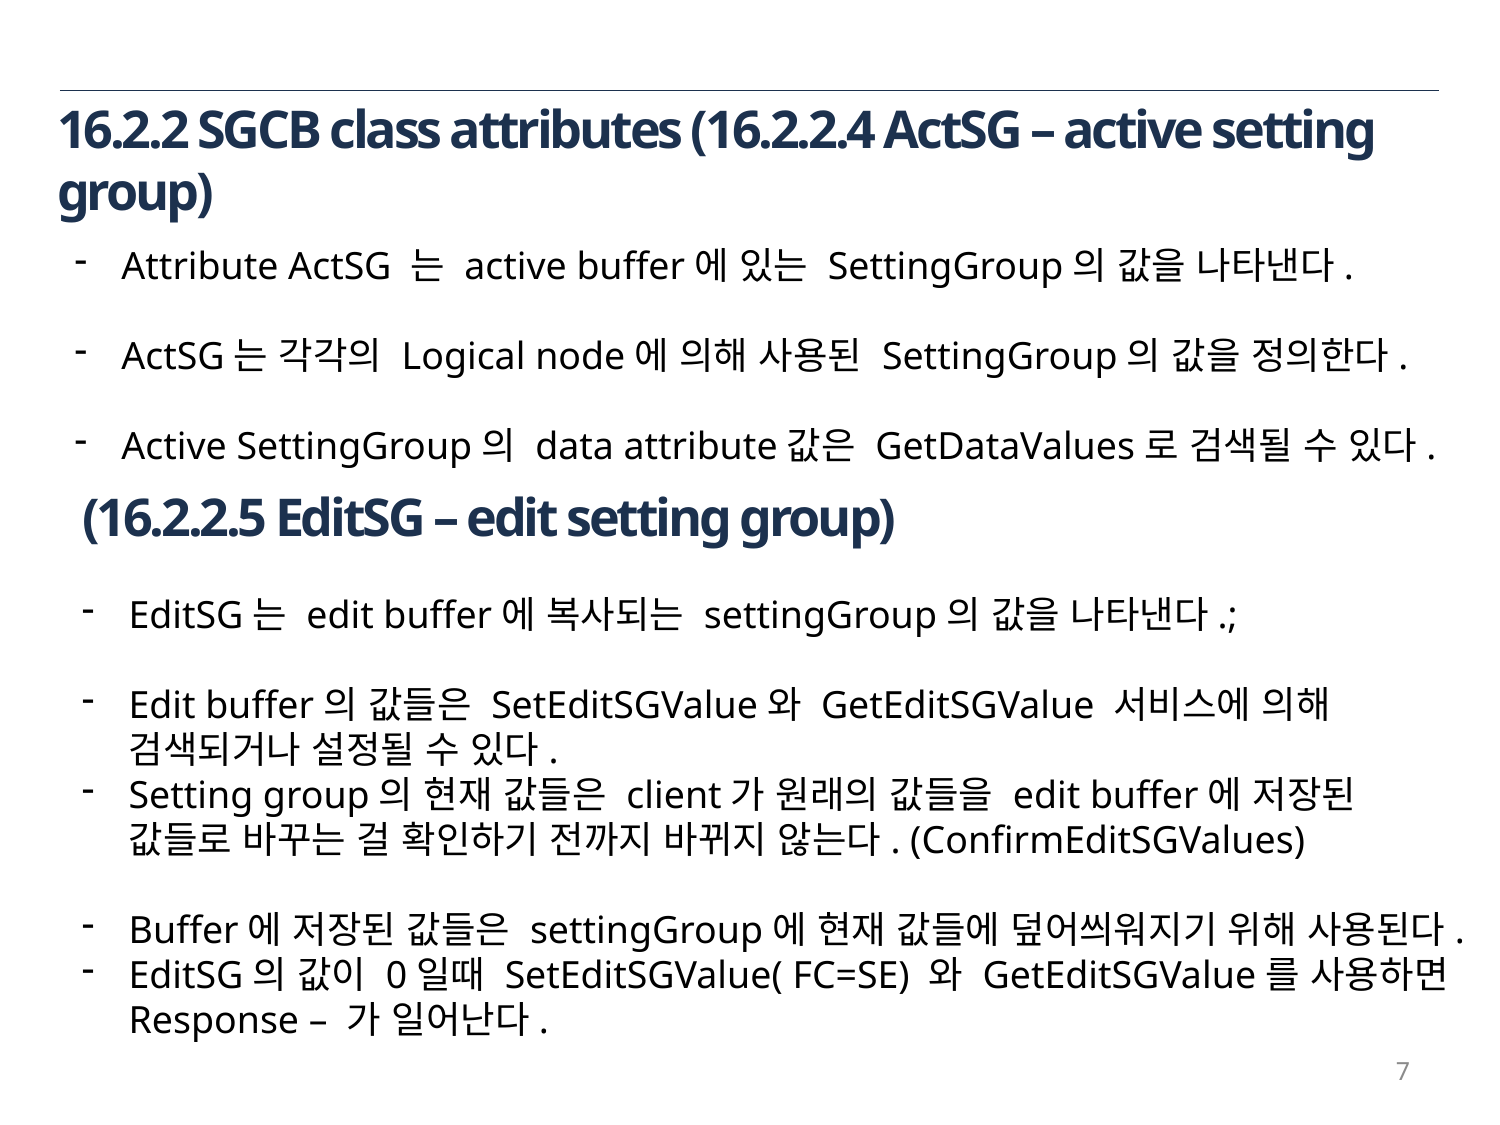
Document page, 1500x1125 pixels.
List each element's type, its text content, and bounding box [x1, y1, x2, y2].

text_box 16.2.2 SGCB class attributes (16.2.2.4 ActSG – active setting group) [42, 89, 1425, 228]
text_box Attribute ActSG 는 active buffer에 있는 SettingGroup의 값을 나타낸다. ActSG는 각각의 Logical node에 의해 사용된 SettingGroup의 값을 정의한다. Active SettingGroup의 data attribute값은 GetDataValues로 검색될 수 있다. [59, 234, 1474, 475]
text_box EditSG는 edit buffer에 복사되는 settingGroup의 값을 나타낸다.; Edit buffer의 값들은 SetEditSGValue와 GetEditSGValue 서비스에 의해 검색되거나 설정될 수 있다. Setting group의 현재 값들은 client가 원래의 값들을 edit buffer에 저장된 값들로 바꾸는 걸 확인하기 전까지 바뀌지 않는다. (ConfirmEditSGValues) Buffer에 저장된 값들은 settingGroup에 현재 값들에 덮어씌워지기 위해 사용된다. EditSG의 값이 0일때 SetEditSGValue( FC=SE) 와 GetEditSGValue를 사용하면 Response – 가 일어난다. [67, 583, 1481, 1049]
slide_number 7 [1074, 1049, 1425, 1103]
text_box (16.2.2.5 EditSG – edit setting group) [67, 446, 1450, 583]
